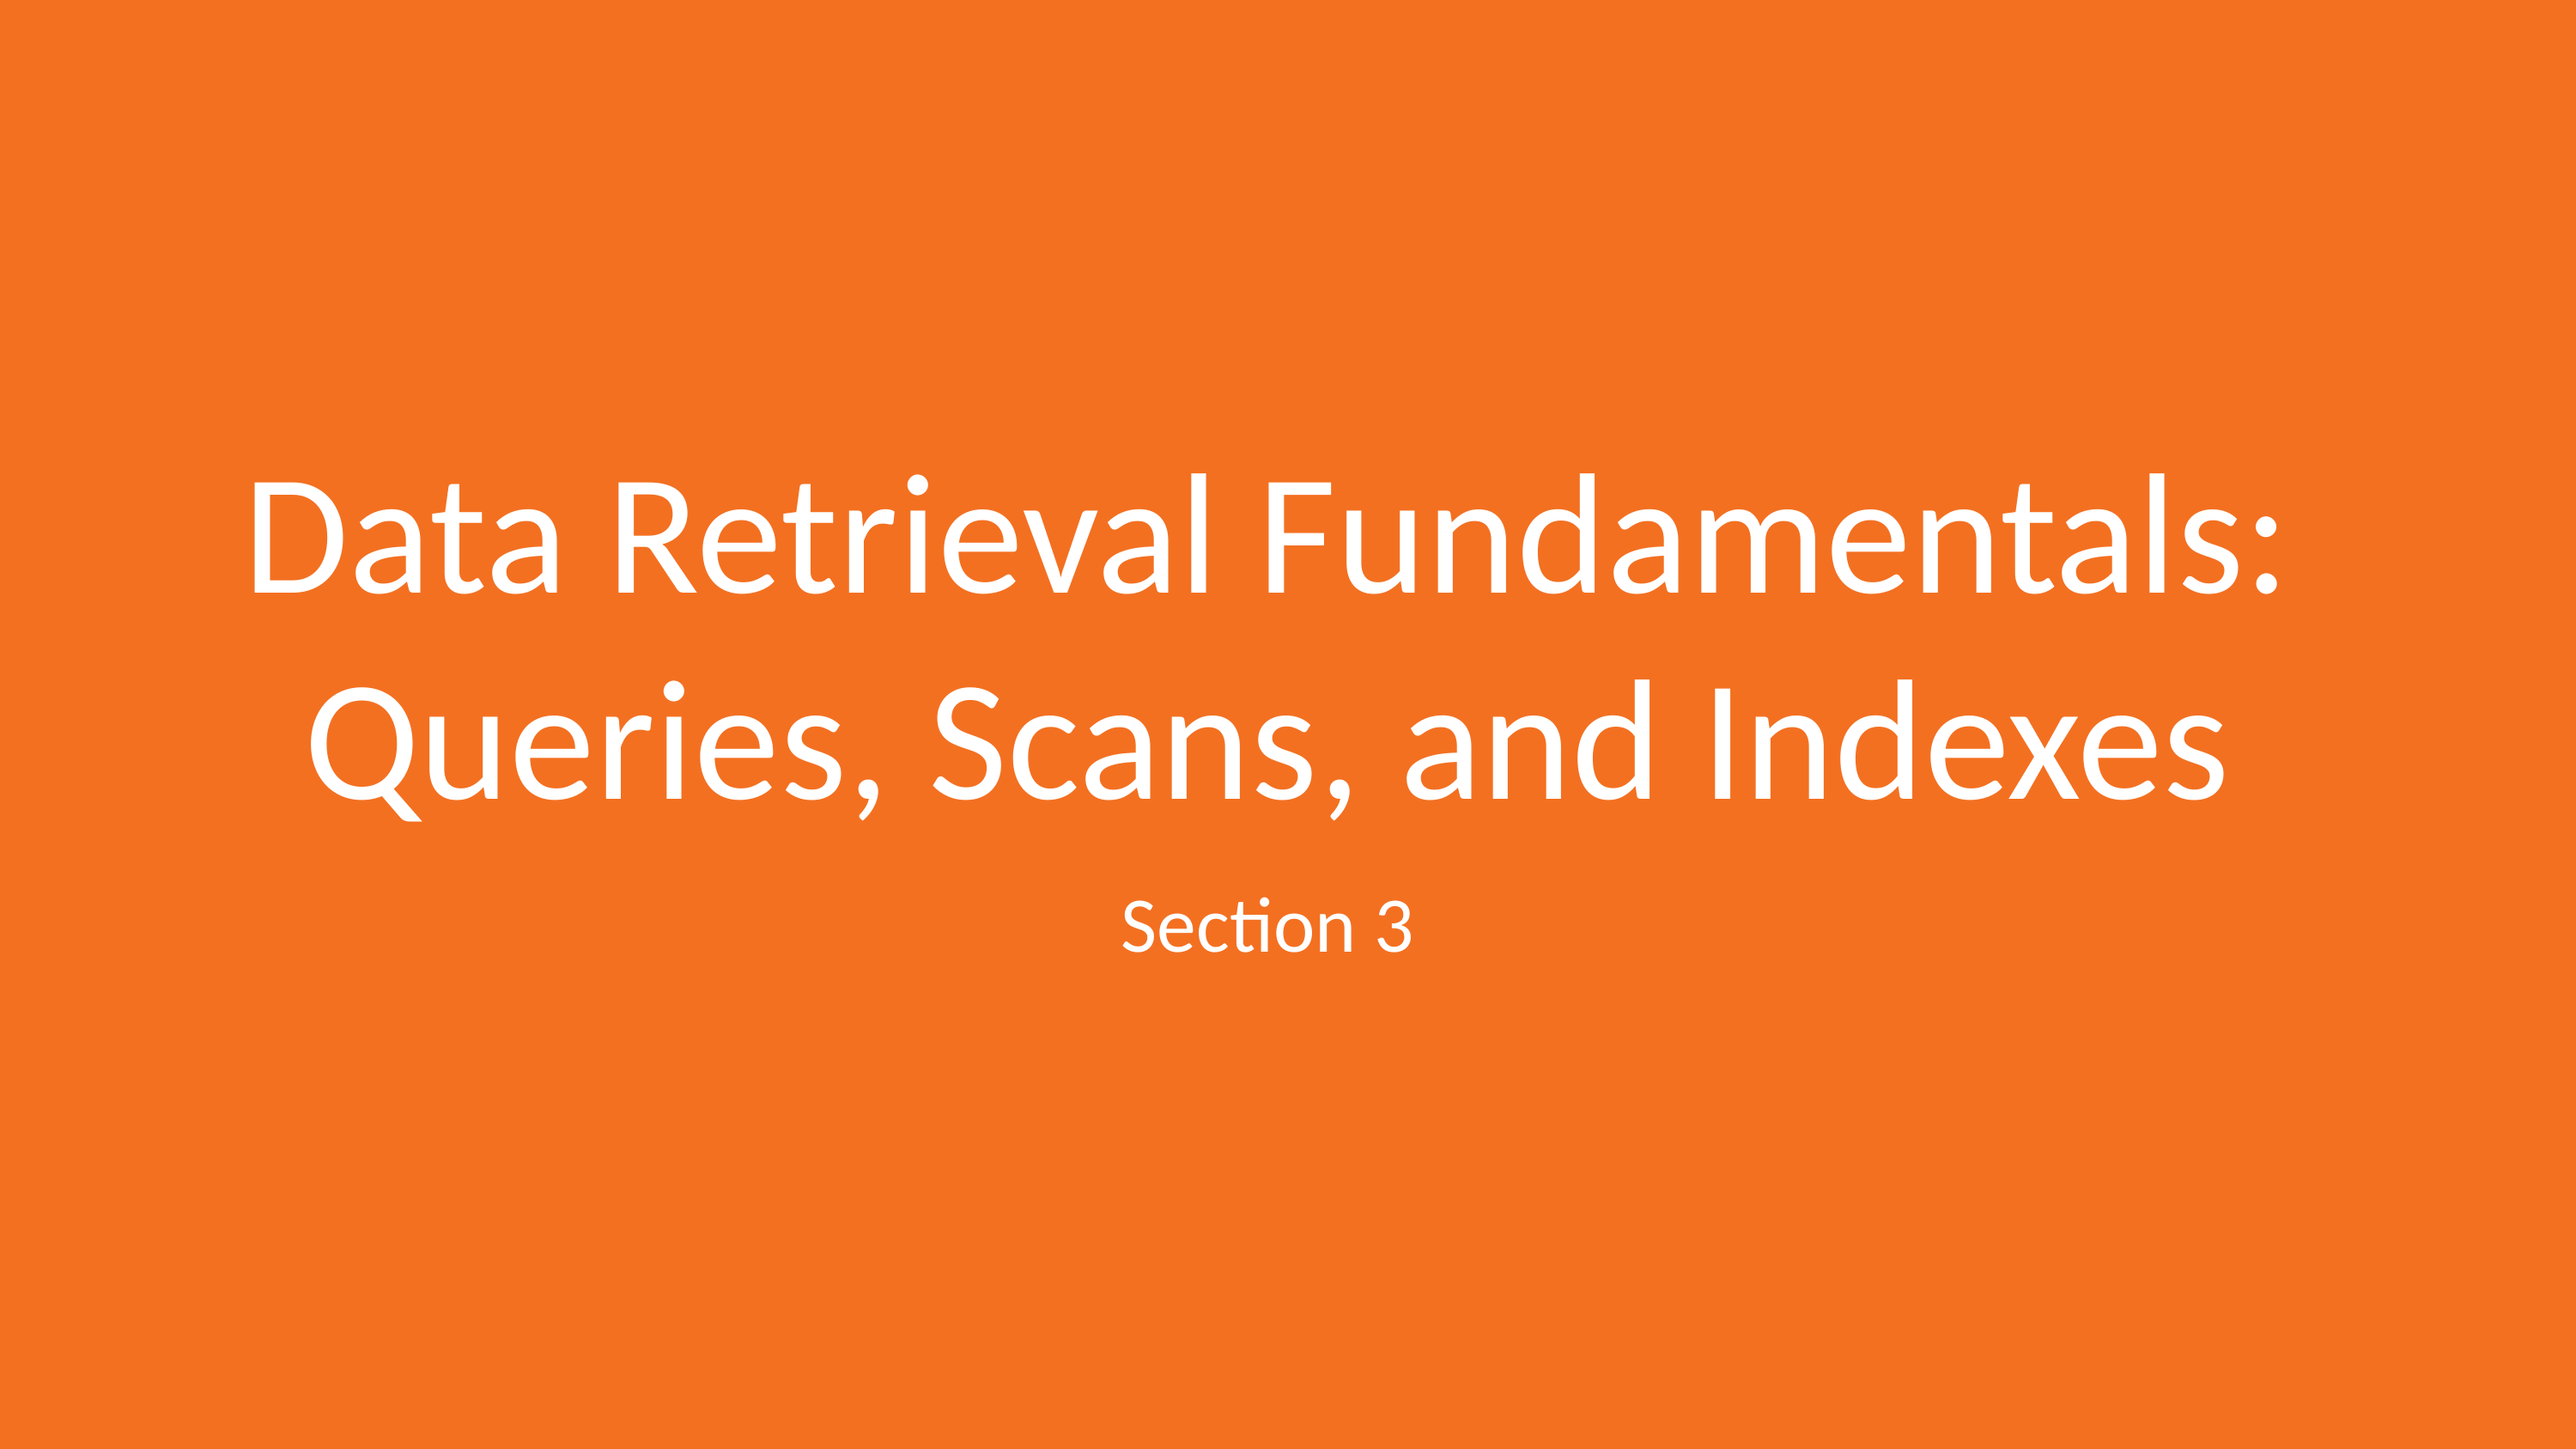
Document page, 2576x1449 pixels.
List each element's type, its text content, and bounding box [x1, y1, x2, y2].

title Data Retrieval Fundamentals: Queries, Scans, and Indexes [88, 592, 2447, 726]
text_box Section 3 [88, 726, 2447, 994]
